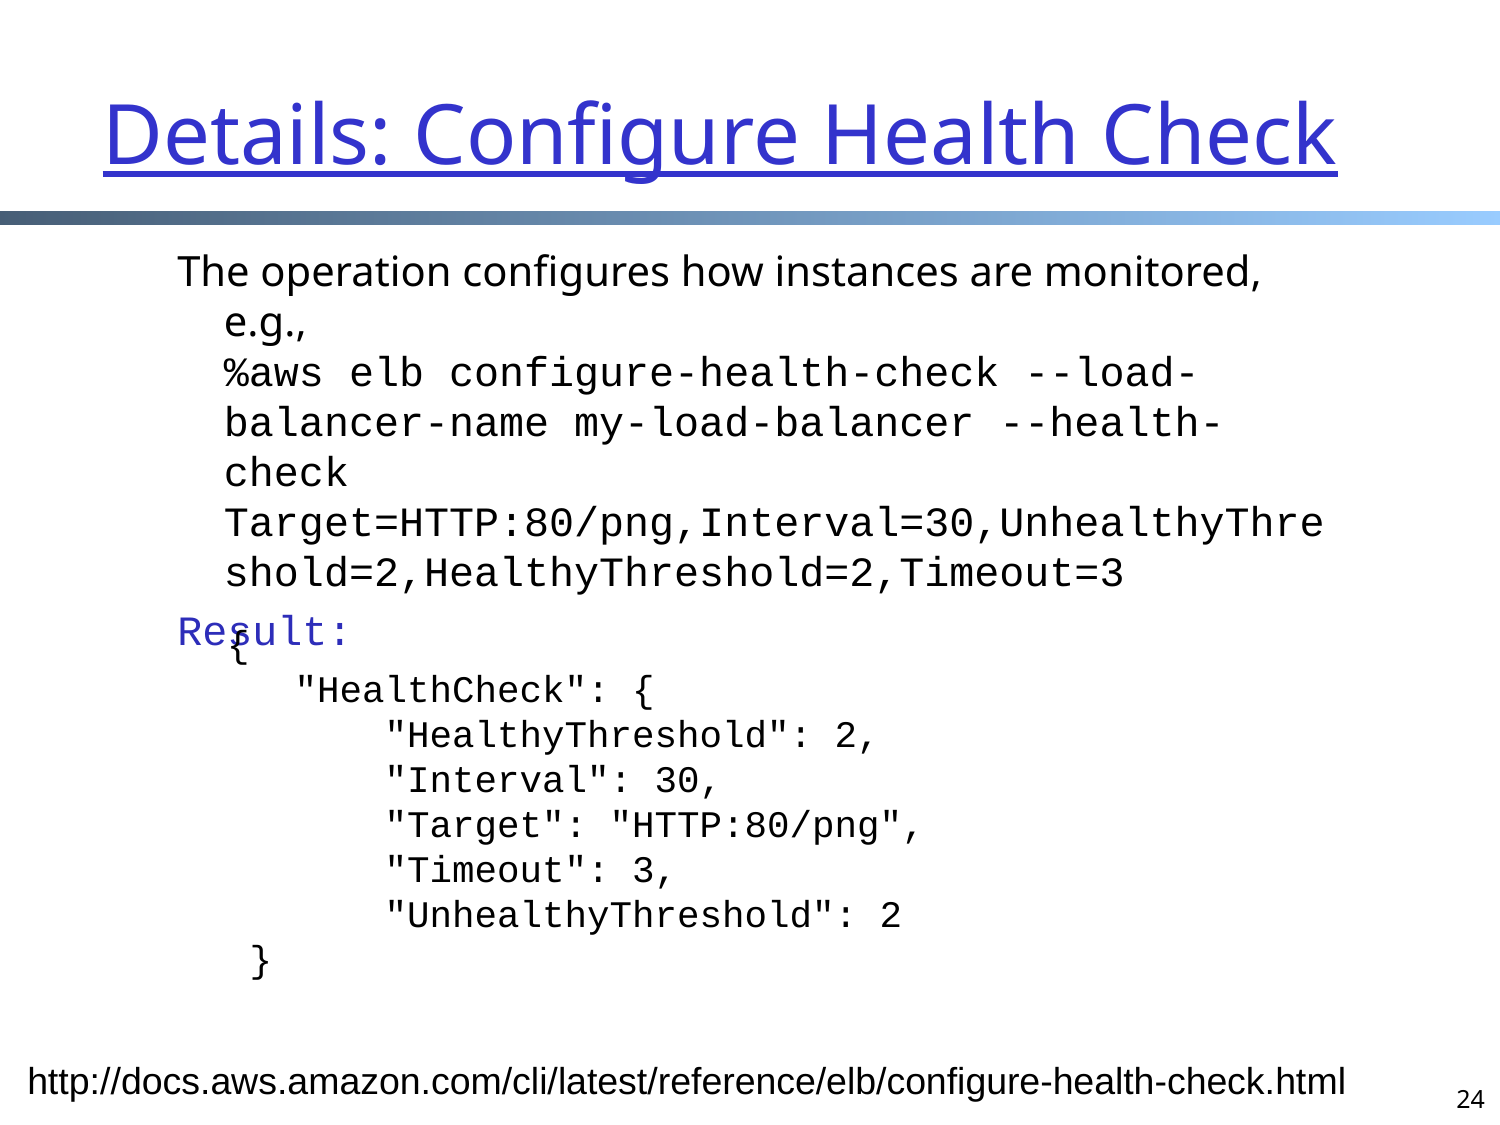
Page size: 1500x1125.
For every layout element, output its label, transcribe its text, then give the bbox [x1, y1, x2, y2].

list The operation configures how instances are monitored, e.g., %aws elb configure-health-check --load-balancer-name my-load-balancer --health-check Target=HTTP:80/png,Interval=30,UnhealthyThreshold=2,HealthyThreshold=2,Timeout=3 Result: [87, 237, 1363, 575]
title Details: Configure Health Check [87, 37, 1363, 225]
text_box { "HealthCheck": { "HealthyThreshold": 2, "Interval": 30, "Target": "HTTP:80/png", "Timeout": 3, "UnhealthyThreshold": 2 } [212, 612, 963, 988]
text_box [1424, 212, 1428, 224]
text_box http://docs.aws.amazon.com/cli/latest/reference/elb/configure-health-check.html [12, 1049, 1150, 1110]
slide_number 24 [1150, 1049, 1500, 1125]
